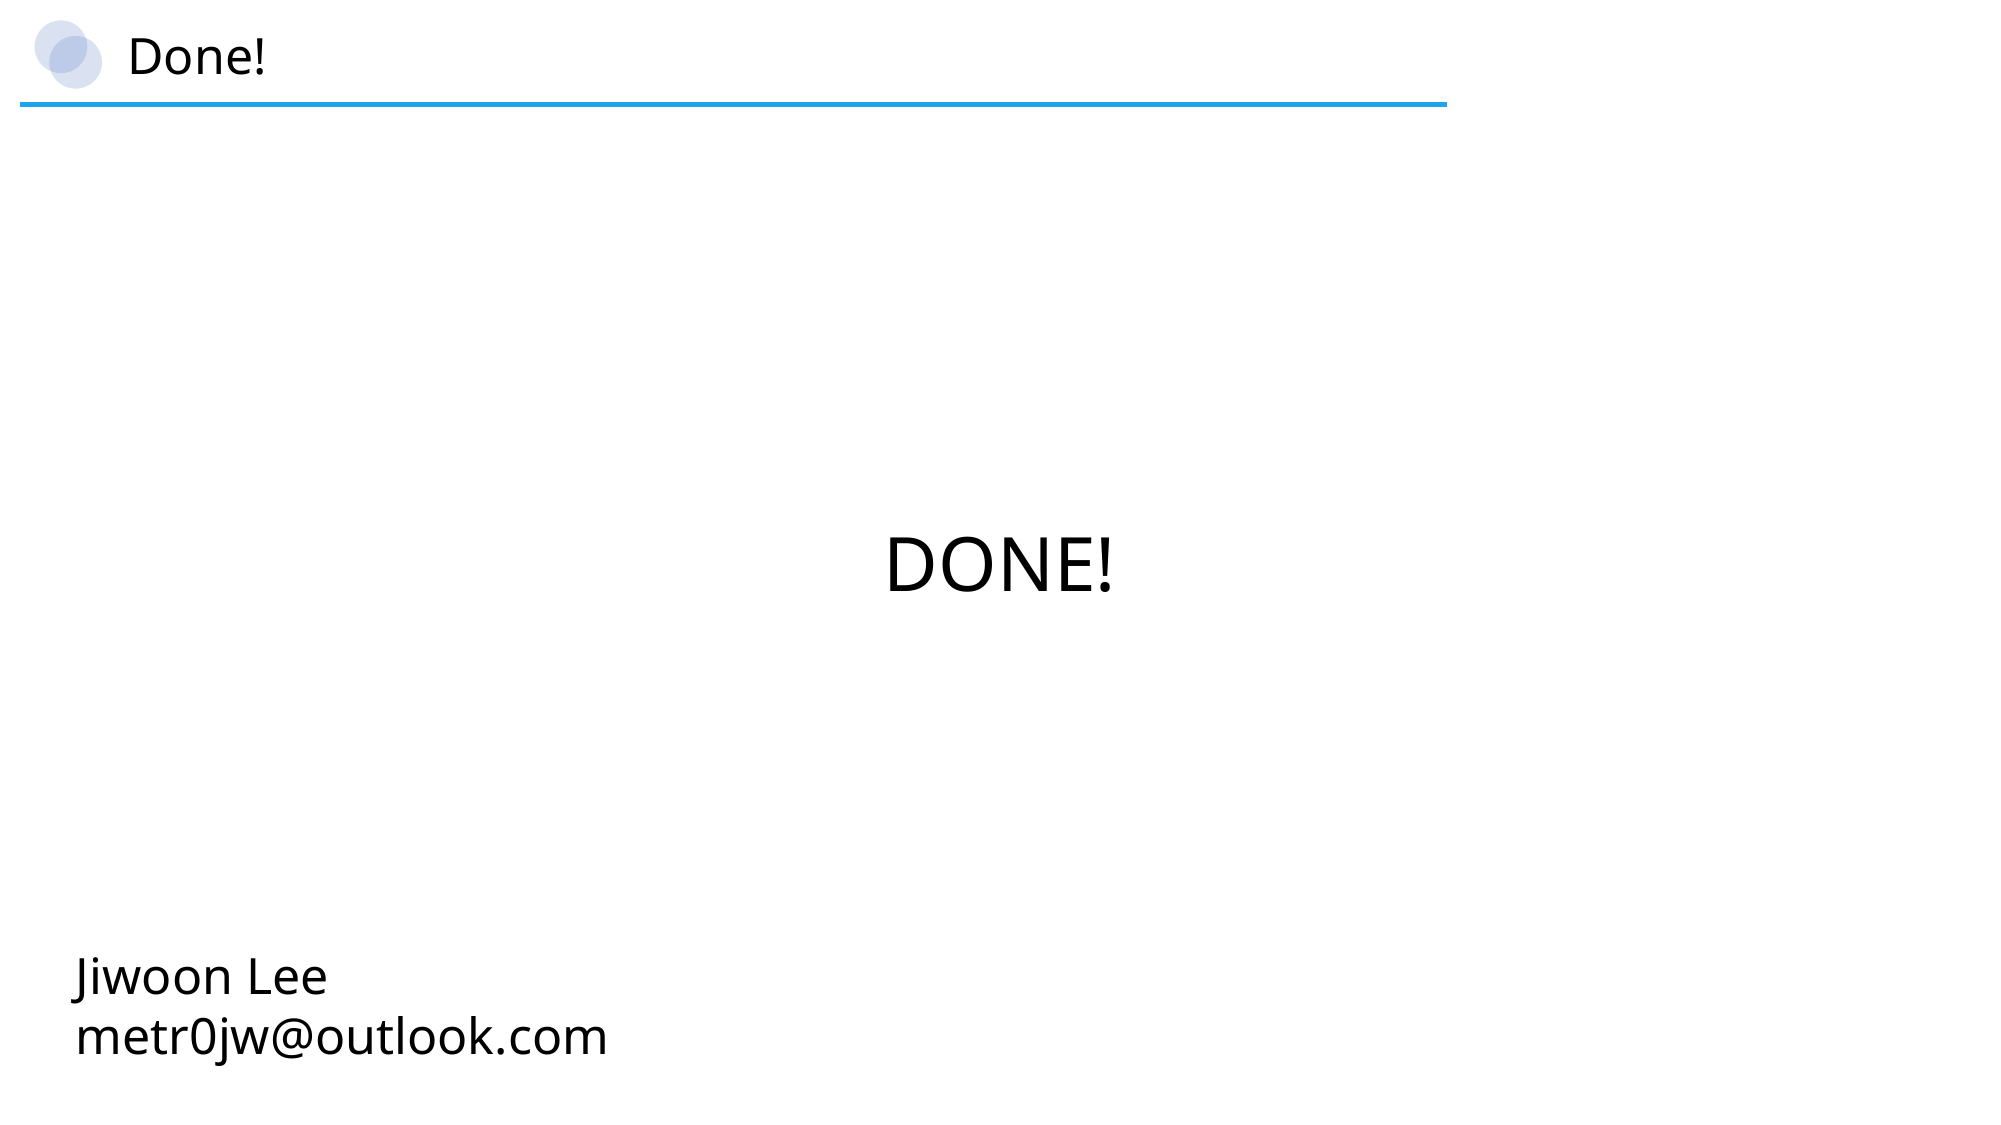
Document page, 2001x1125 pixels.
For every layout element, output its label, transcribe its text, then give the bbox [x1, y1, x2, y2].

text_box Done! [112, 17, 1346, 92]
text_box [48, 34, 104, 90]
text_box DONE! [383, 509, 1617, 615]
text_box Jiwoon Lee metr0jw@outlook.com [61, 937, 631, 1073]
text_box [33, 19, 87, 72]
